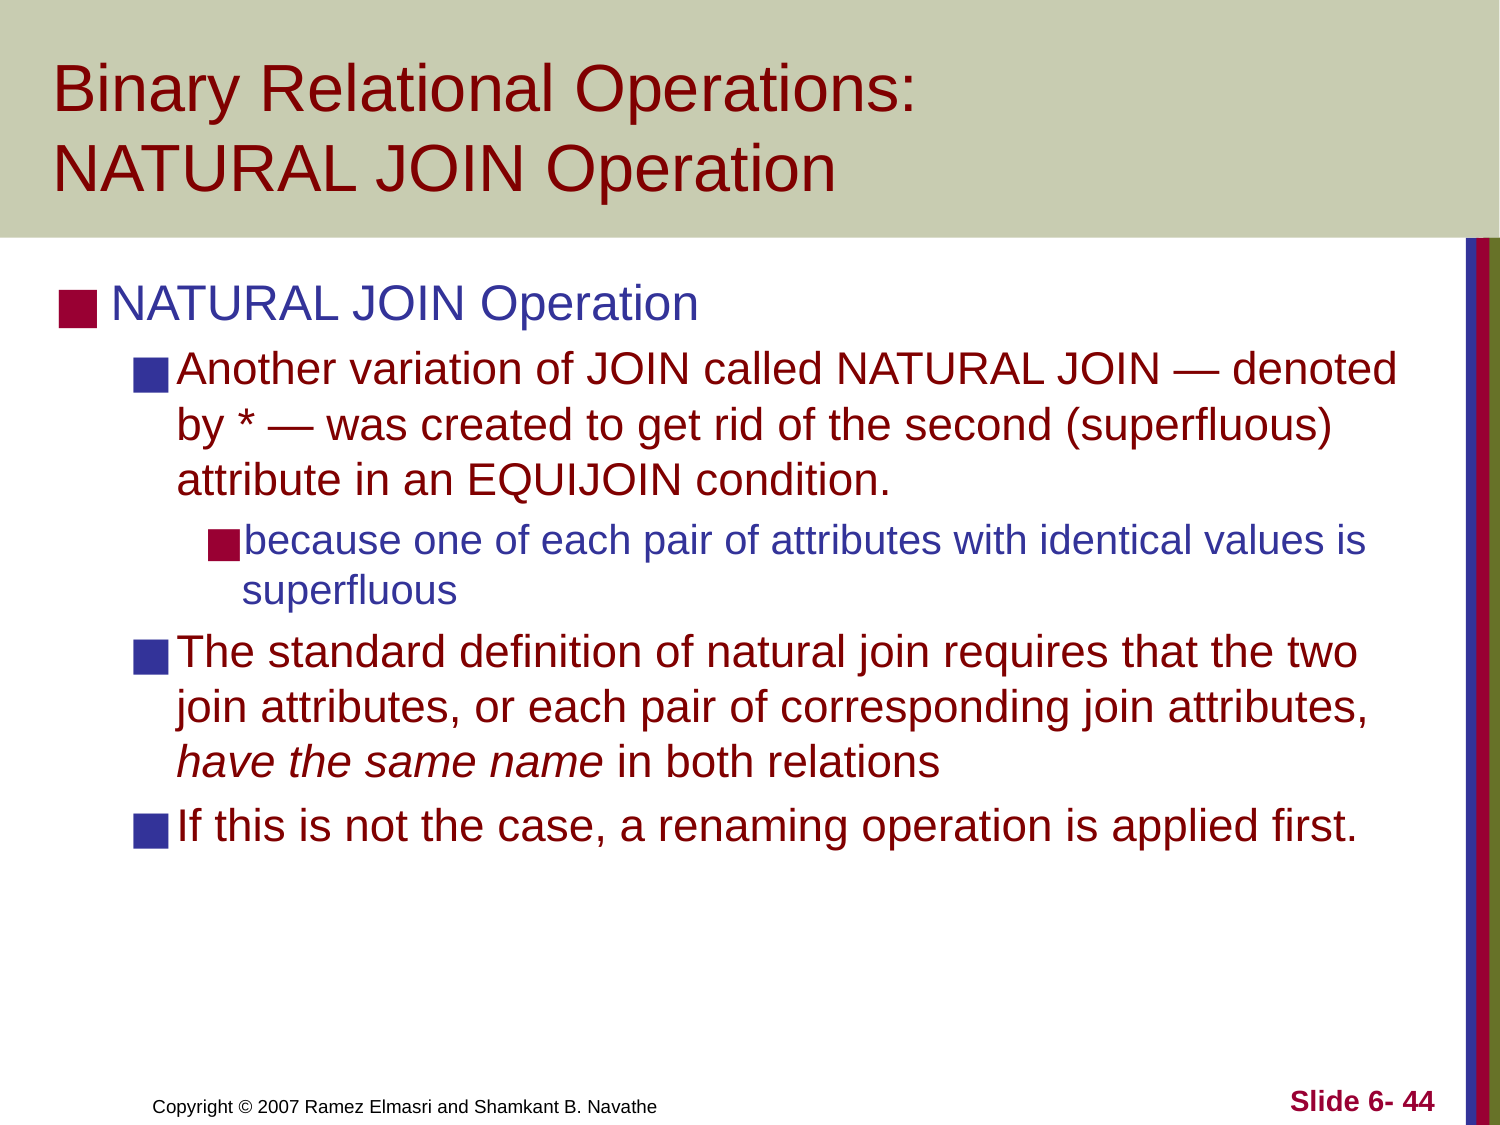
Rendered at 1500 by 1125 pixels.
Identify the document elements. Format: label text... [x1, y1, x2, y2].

title Binary Relational Operations: NATURAL JOIN Operation [37, 49, 1317, 213]
list NATURAL JOIN Operation Another variation of JOIN called NATURAL JOIN — denoted by * — was created to get rid of the second (superfluous) attribute in an EQUIJOIN condition. because one of each pair of attributes with identical values is superfluous The standard definition of natural join requires that the two join attributes, or each pair of corresponding join attributes, have the same name in both relations If this is not the case, a renaming operation is applied first. [39, 262, 1400, 1013]
text_box Slide 6- 44 [1137, 1049, 1450, 1125]
